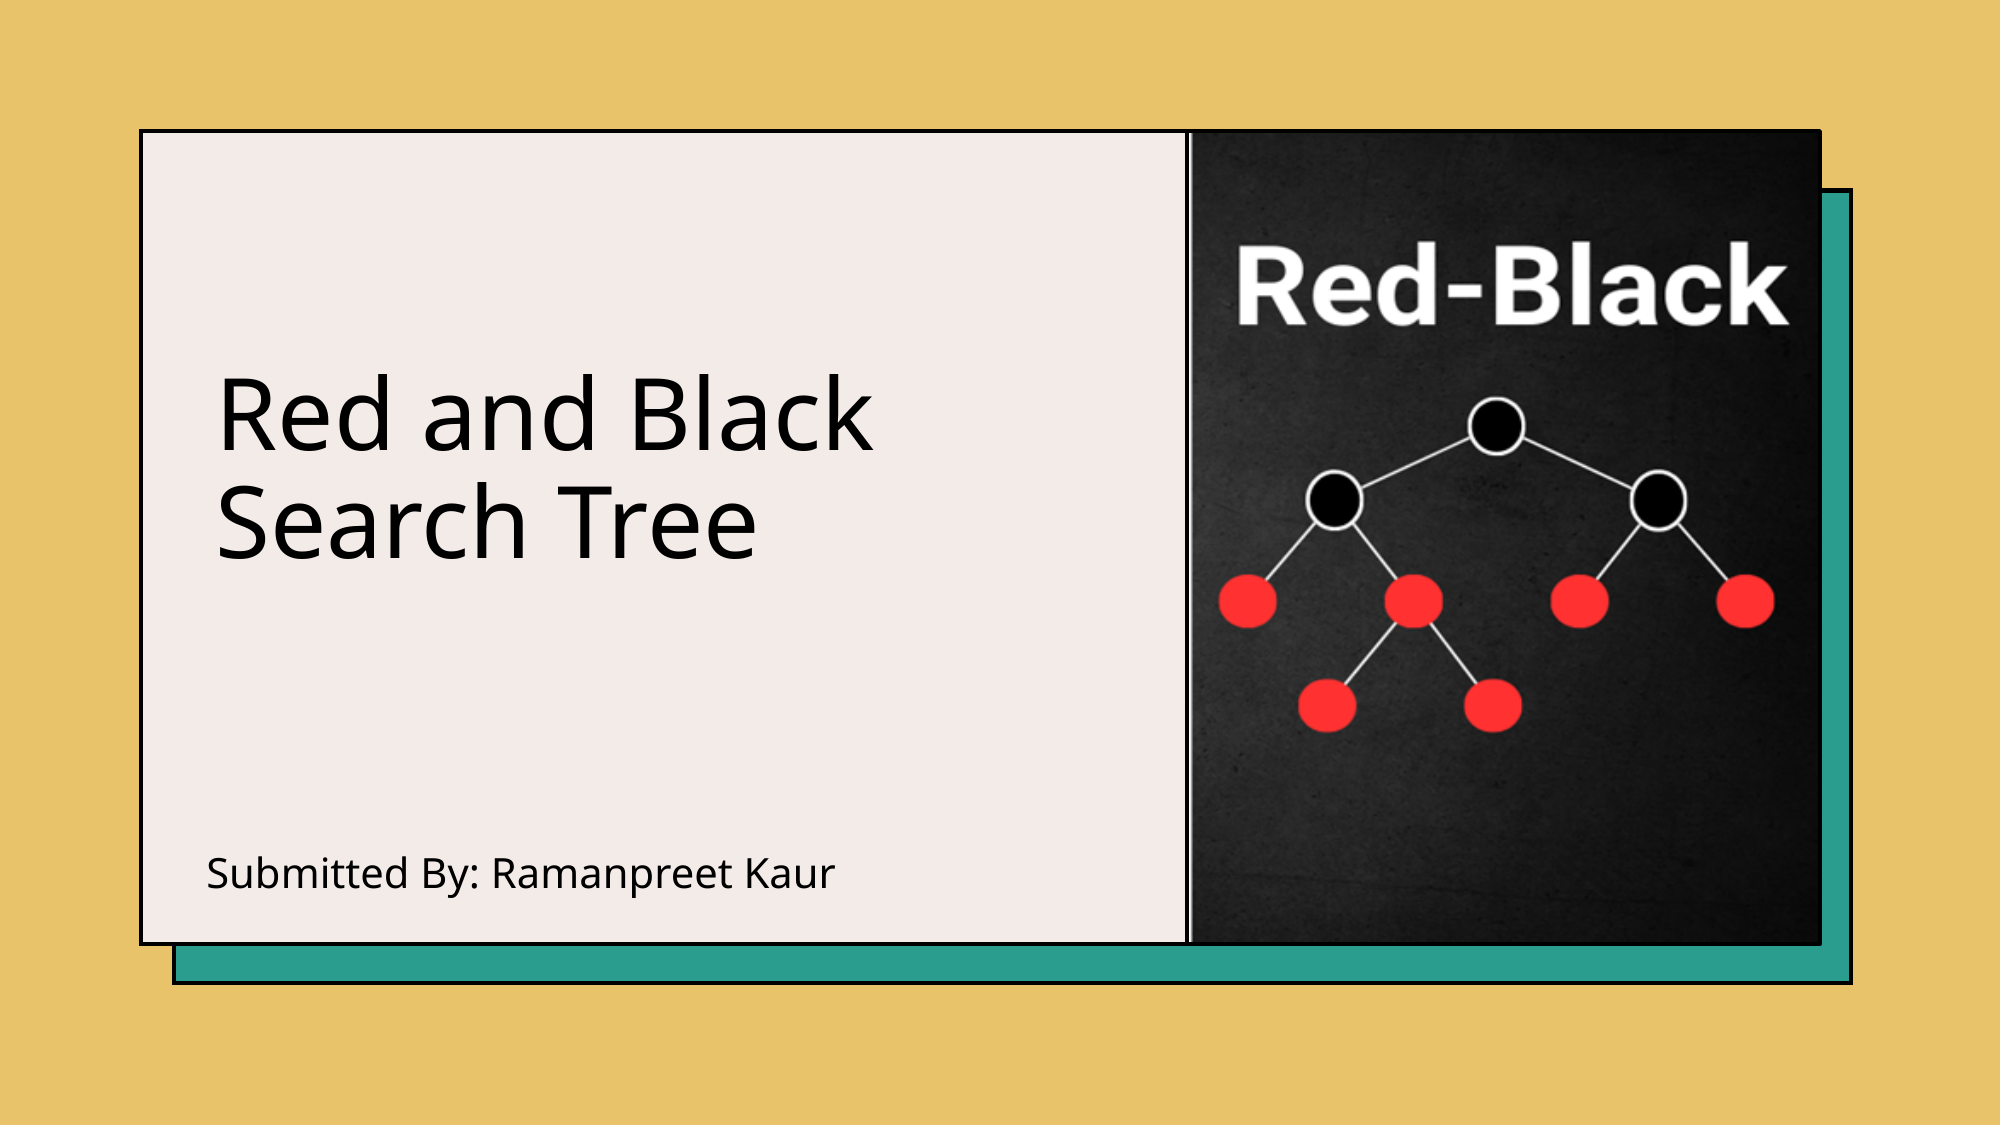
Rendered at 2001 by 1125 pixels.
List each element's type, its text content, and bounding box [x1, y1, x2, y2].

title Red and Black Search Tree [200, 350, 1000, 588]
subtitle Submitted By: Ramanpreet Kaur [182, 829, 982, 920]
picture [1188, 133, 1818, 942]
